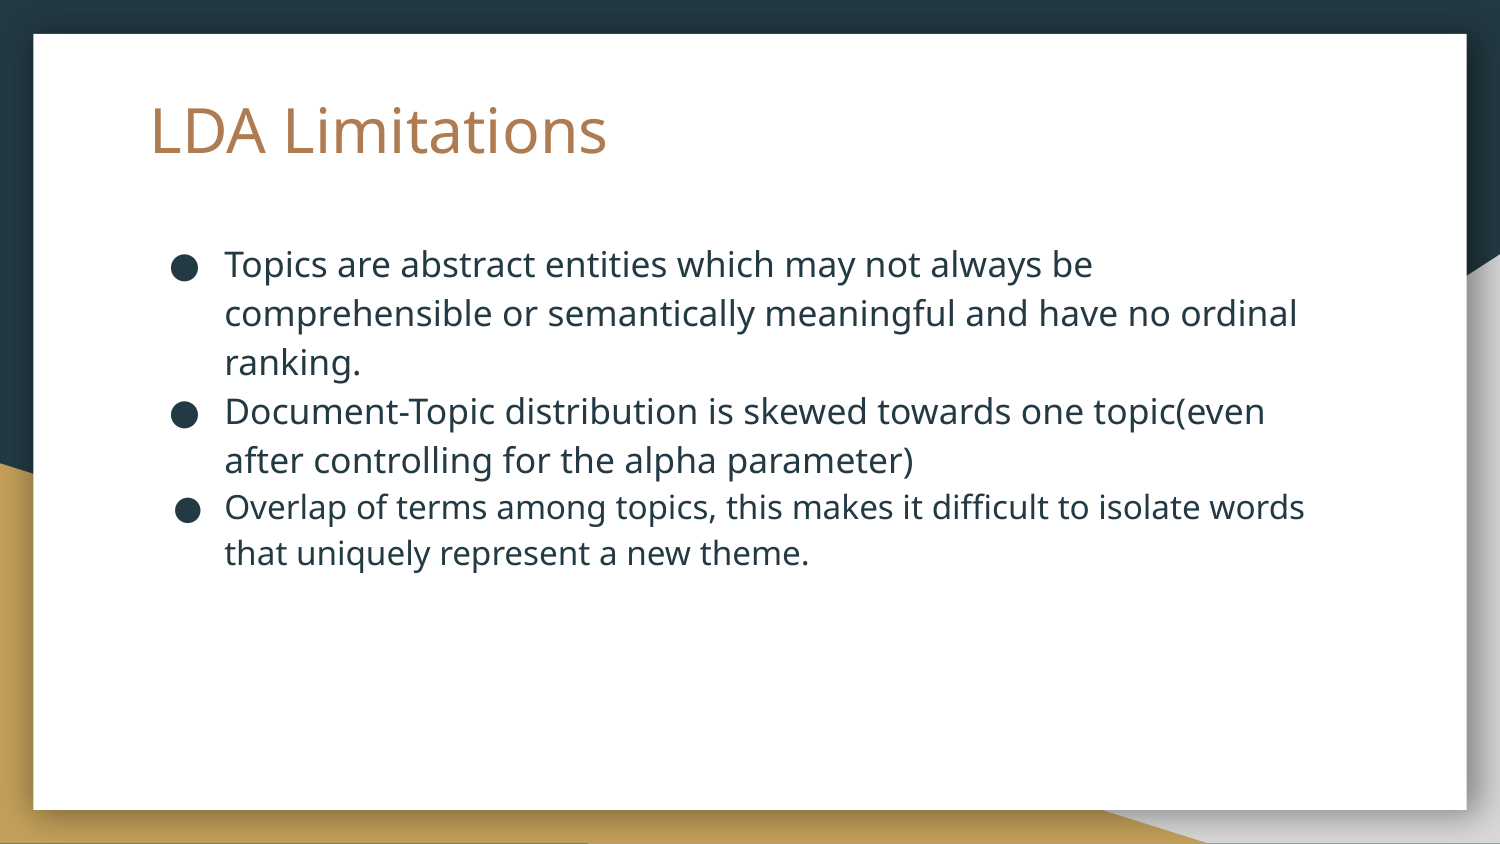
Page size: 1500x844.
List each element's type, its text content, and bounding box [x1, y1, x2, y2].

title LDA Limitations [134, 75, 1366, 221]
list Topics are abstract entities which may not always be comprehensible or semantically meaningful and have no ordinal ranking. Document-Topic distribution is skewed towards one topic(even after controlling for the alpha parameter) Overlap of terms among topics, this makes it difficult to isolate words that uniquely represent a new theme. [134, 221, 1366, 623]
